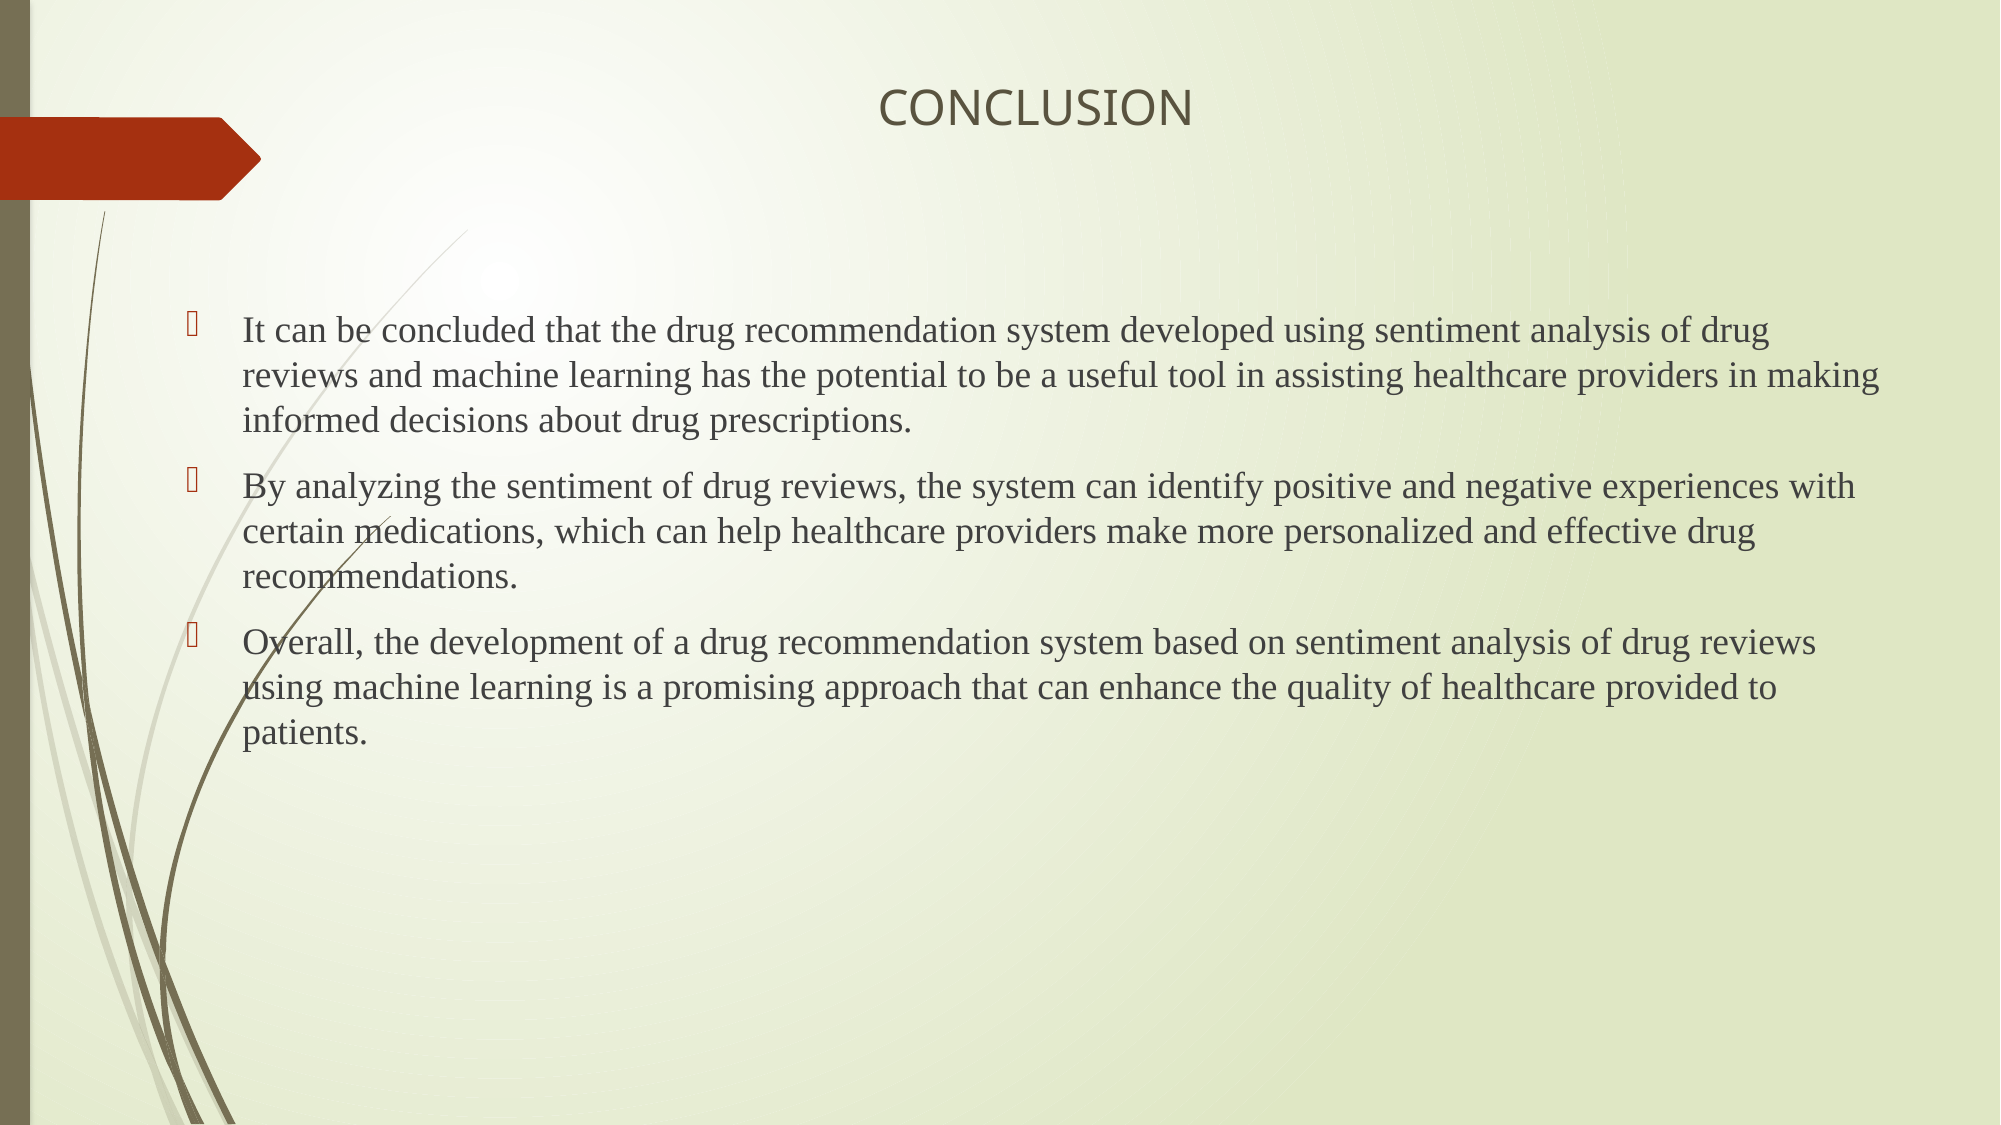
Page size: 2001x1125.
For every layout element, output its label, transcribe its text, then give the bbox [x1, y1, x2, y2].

list It can be concluded that the drug recommendation system developed using sentiment analysis of drug reviews and machine learning has the potential to be a useful tool in assisting healthcare providers in making informed decisions about drug prescriptions. By analyzing the sentiment of drug reviews, the system can identify positive and negative experiences with certain medications, which can help healthcare providers make more personalized and effective drug recommendations. Overall, the development of a drug recommendation system based on sentiment analysis of drug reviews using machine learning is a promising approach that can enhance the quality of healthcare provided to patients. [171, 297, 1901, 842]
title CONCLUSION [248, 68, 1824, 210]
